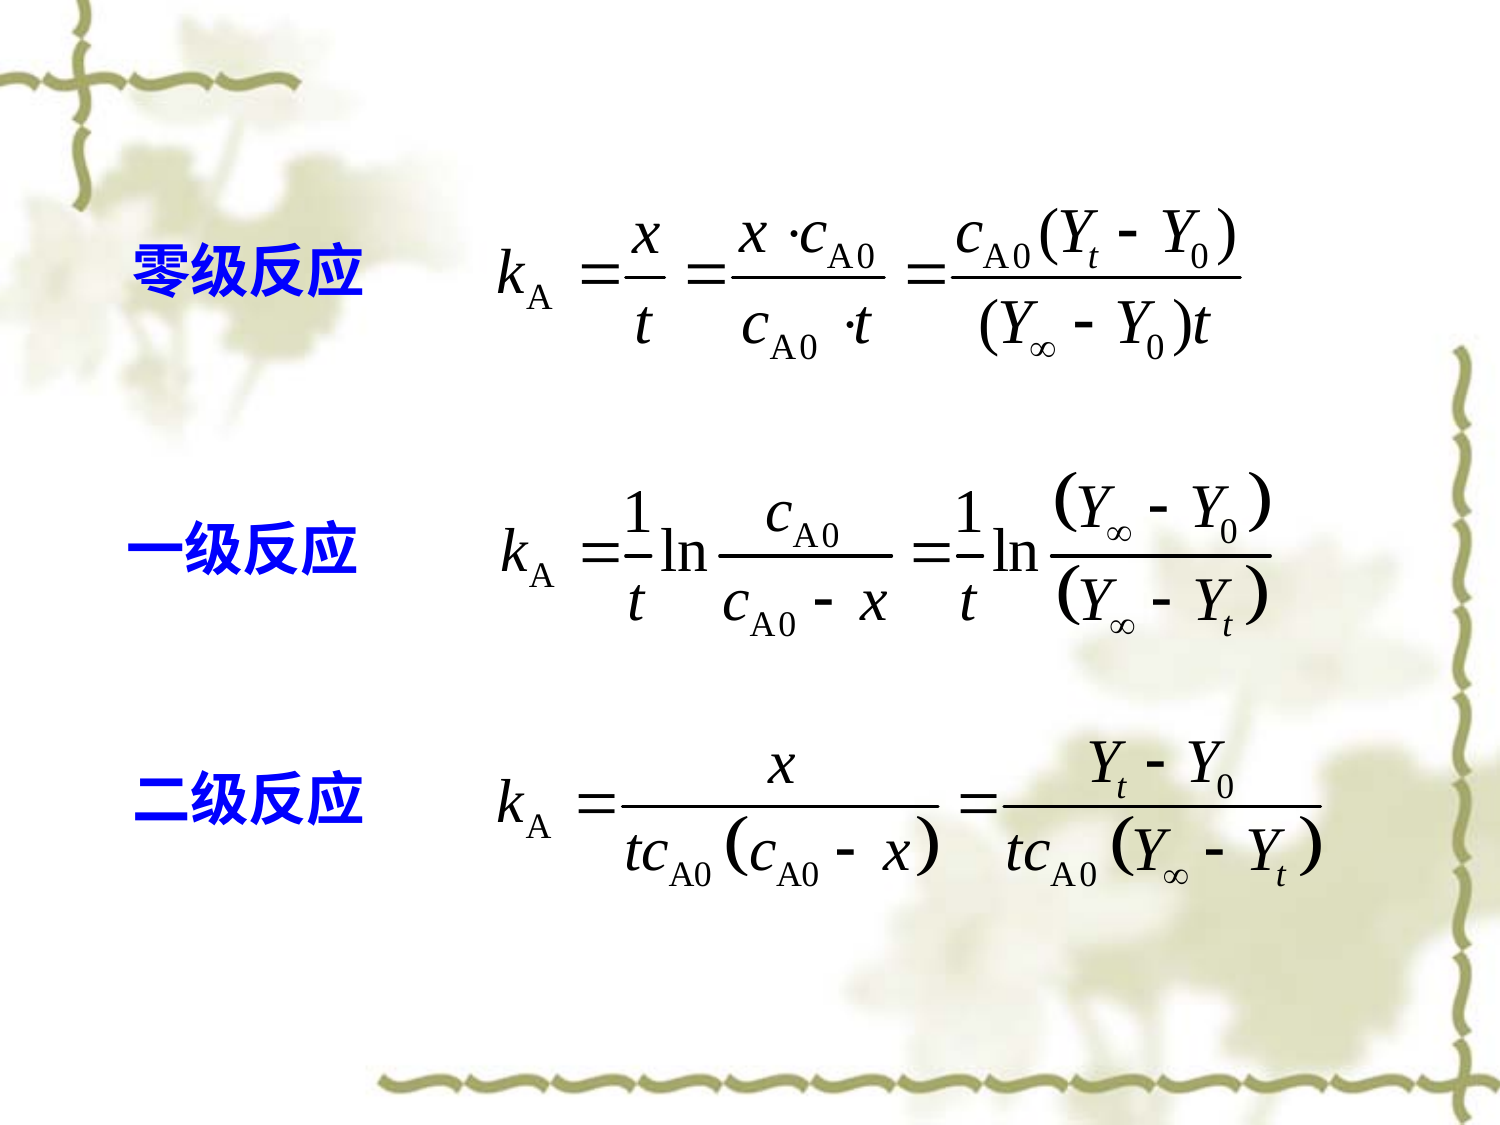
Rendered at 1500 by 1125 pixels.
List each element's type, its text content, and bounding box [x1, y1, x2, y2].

text_box 一级反应 [111, 504, 374, 590]
text_box 二级反应 [117, 754, 381, 840]
picture [0, 0, 1500, 1125]
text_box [486, 192, 1253, 374]
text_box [486, 723, 1335, 906]
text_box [490, 462, 1282, 655]
text_box 零级反应 [117, 226, 381, 312]
